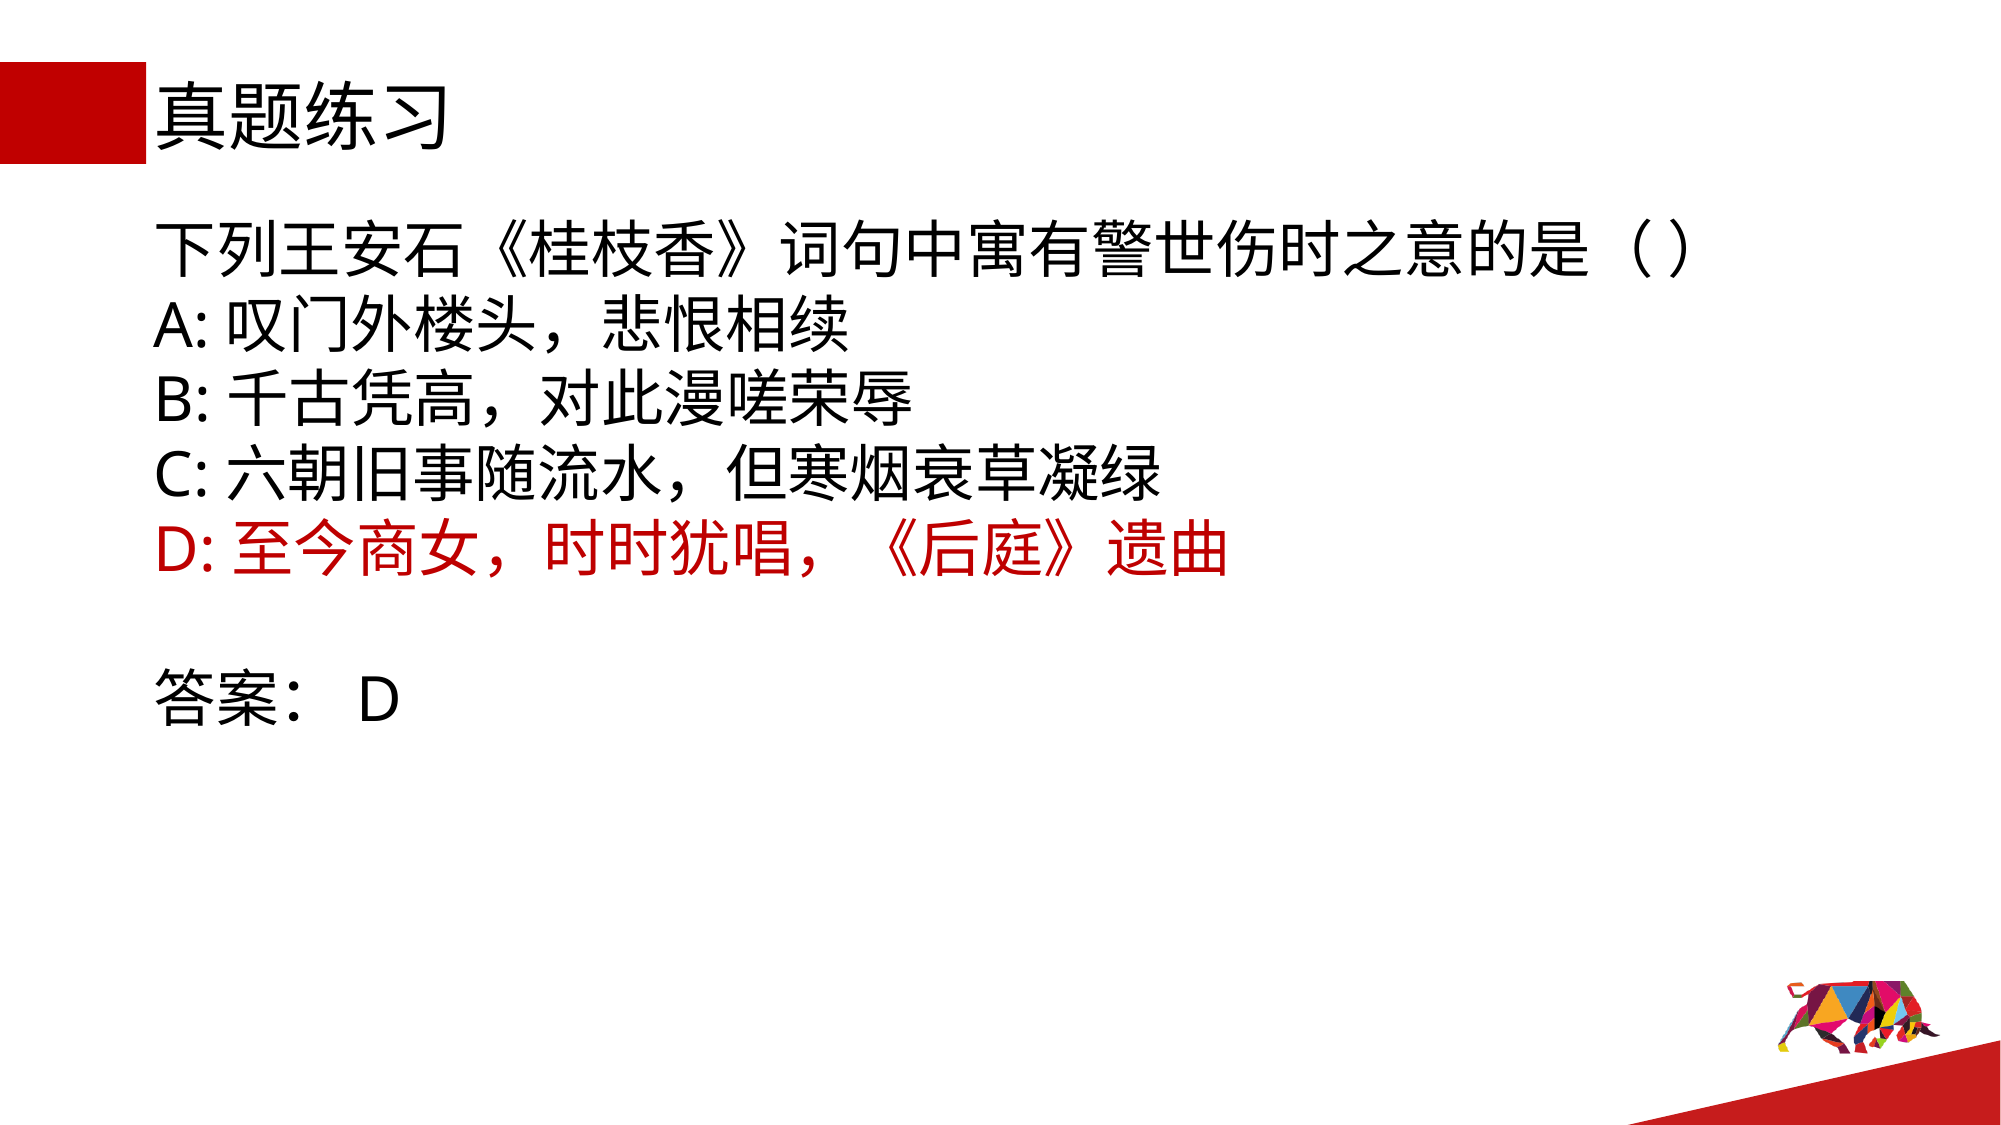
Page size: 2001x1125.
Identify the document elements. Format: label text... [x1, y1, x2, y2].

picture [1872, 981, 1941, 1059]
title 真题练习 [145, 61, 1947, 203]
list 下列王安石《桂枝香》词句中寓有警世伤时之意的是（ ） A:叹门外楼头，悲恨相续 B:千古凭高，对此漫嗟荣辱 C:六朝旧事随流水，但寒烟衰草凝绿 D:至今商女，时时犹唱，《后庭》遗曲 答案：D [145, 203, 1872, 1080]
